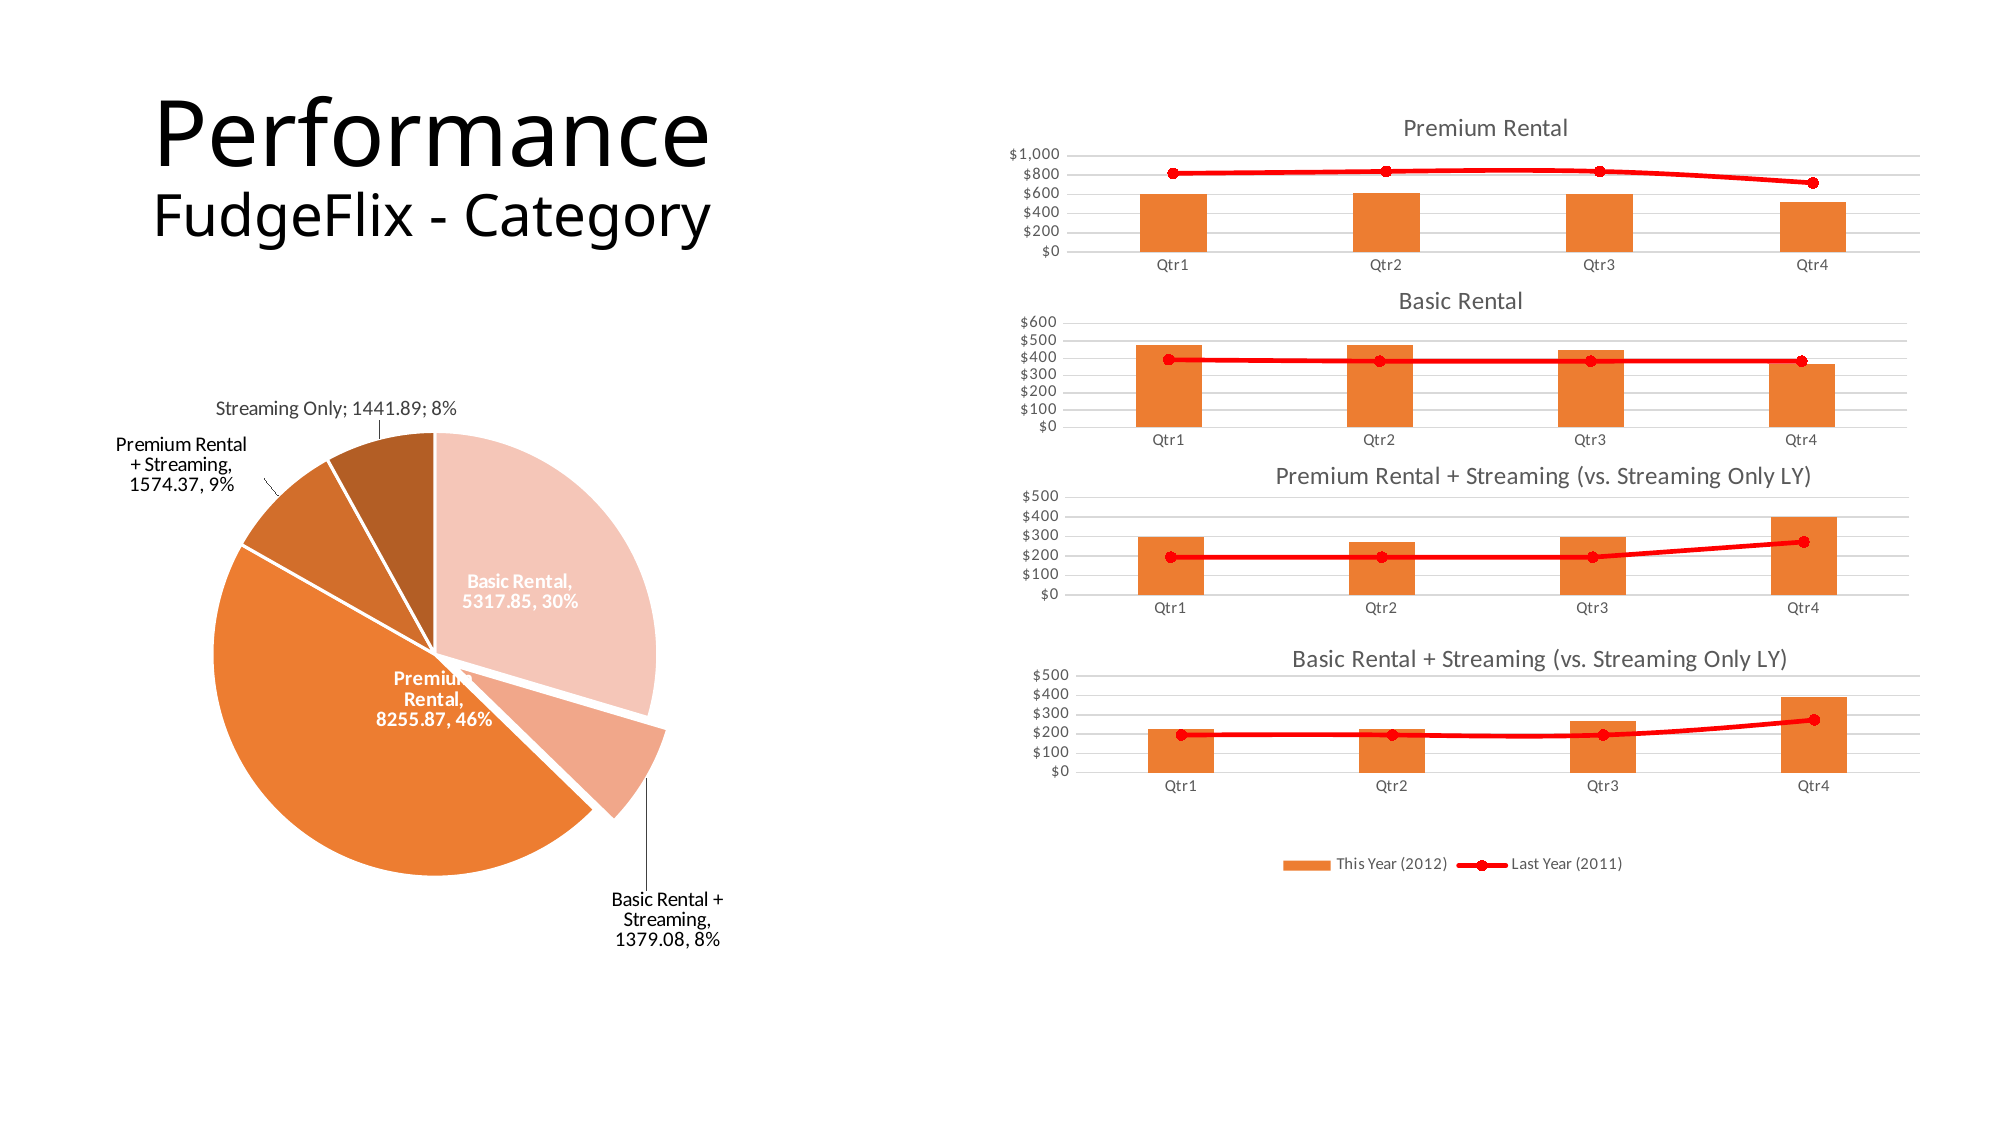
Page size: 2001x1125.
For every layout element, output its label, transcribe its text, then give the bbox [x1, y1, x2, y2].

title Performance FudgeFlix - Category [137, 59, 1863, 278]
chart [57, 277, 849, 1025]
chart [952, 110, 1943, 881]
